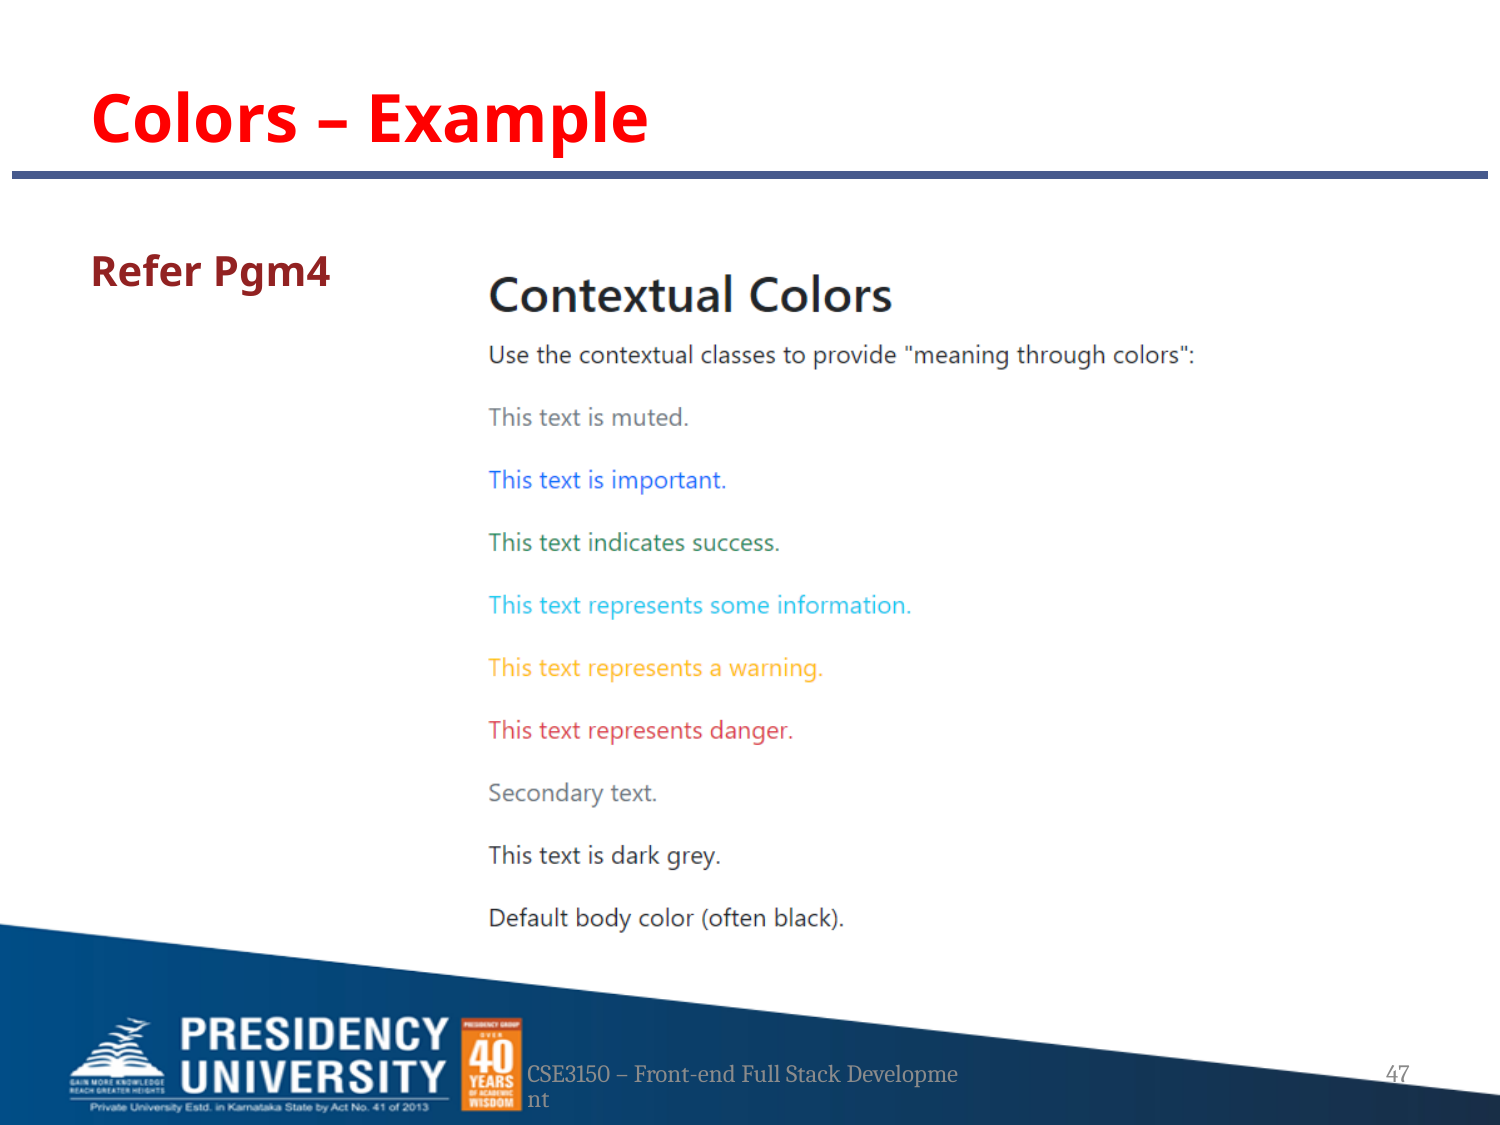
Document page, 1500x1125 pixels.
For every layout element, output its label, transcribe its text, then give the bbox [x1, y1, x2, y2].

footer CSE3150 – Front-end Full Stack Development [512, 1042, 988, 1103]
list Refer Pgm4 [75, 237, 1463, 1025]
picture [0, 921, 1500, 1125]
slide_number 47 [1074, 1042, 1425, 1103]
title Colors – Example [75, 0, 1349, 164]
picture [437, 237, 1207, 959]
